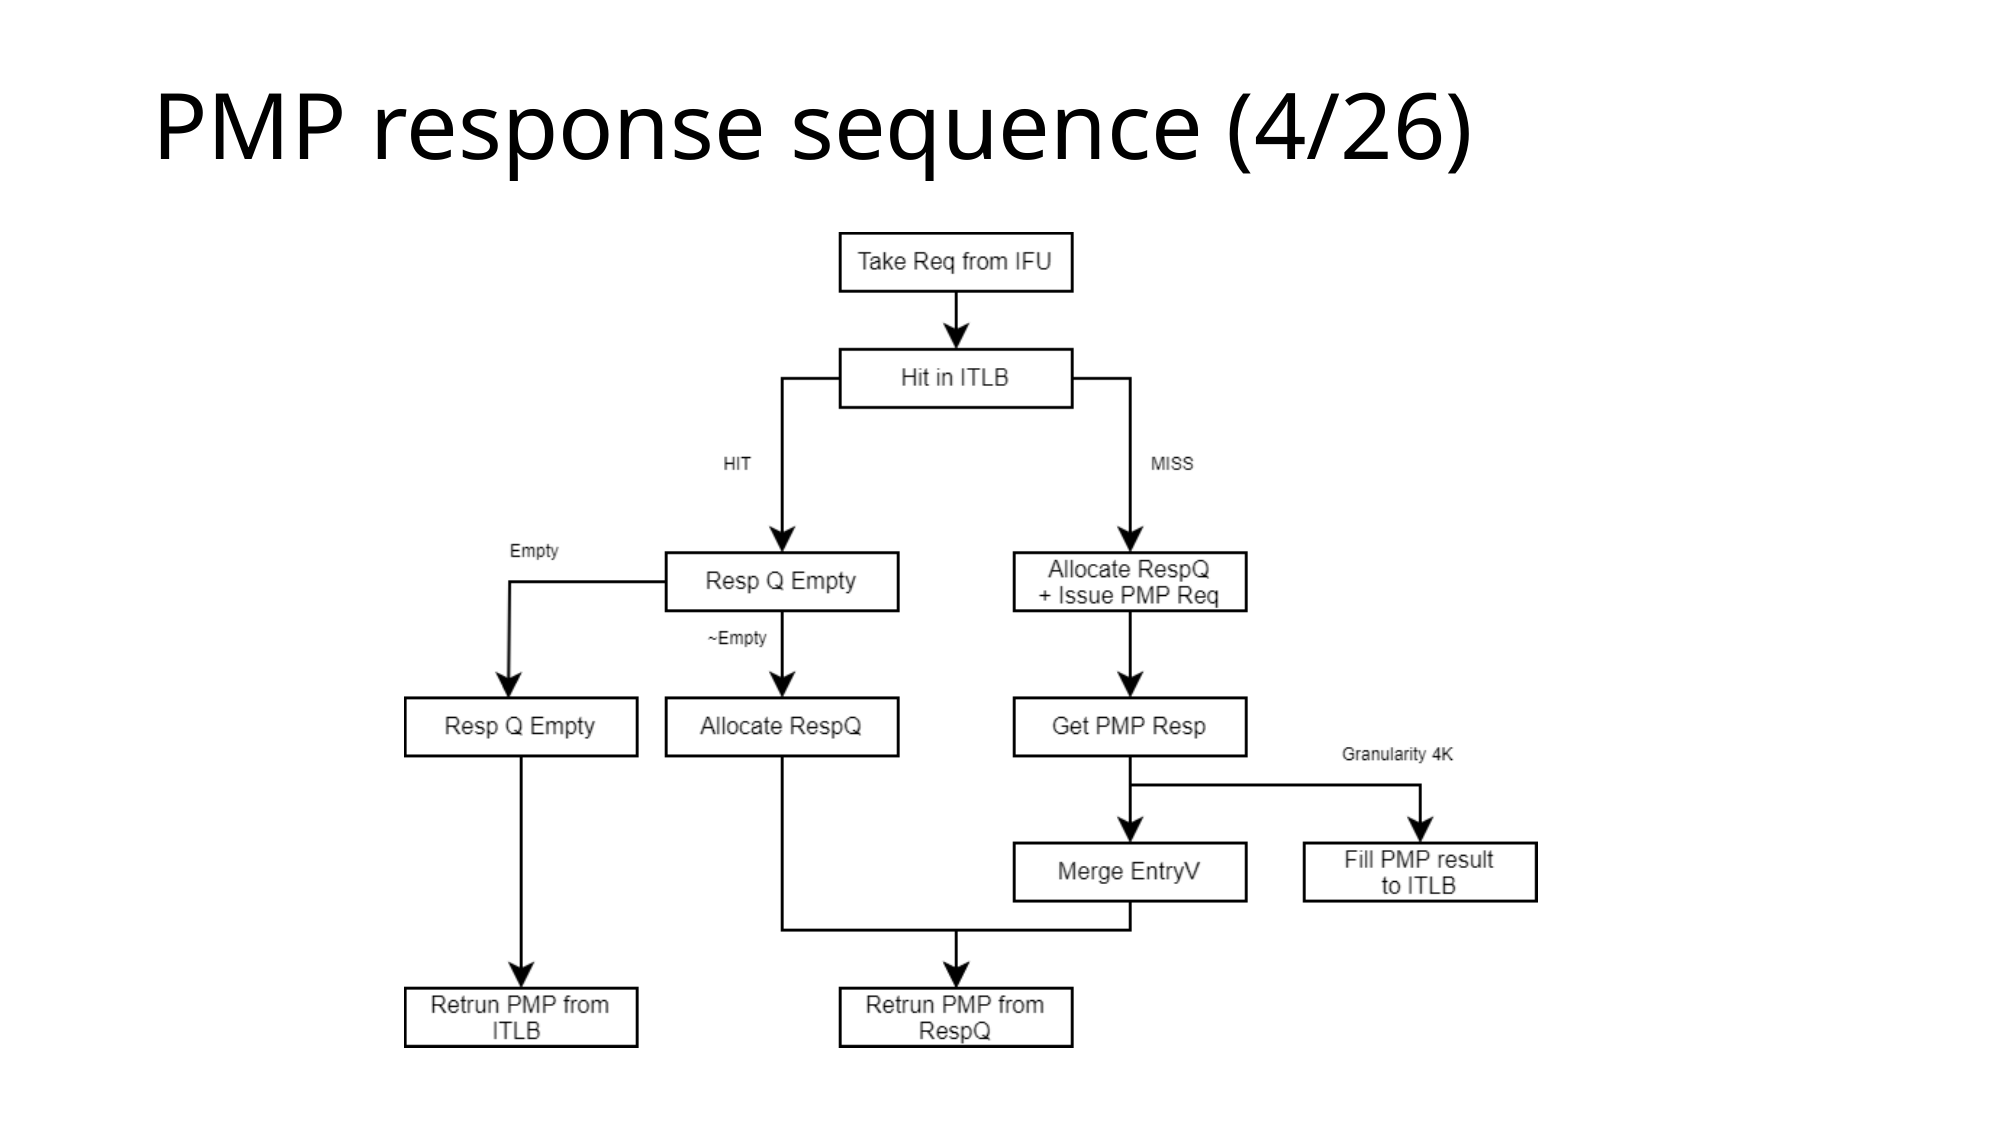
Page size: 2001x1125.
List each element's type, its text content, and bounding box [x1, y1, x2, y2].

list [404, 232, 1538, 1048]
text_box PMP response sequence (4/26) [137, 27, 1863, 233]
